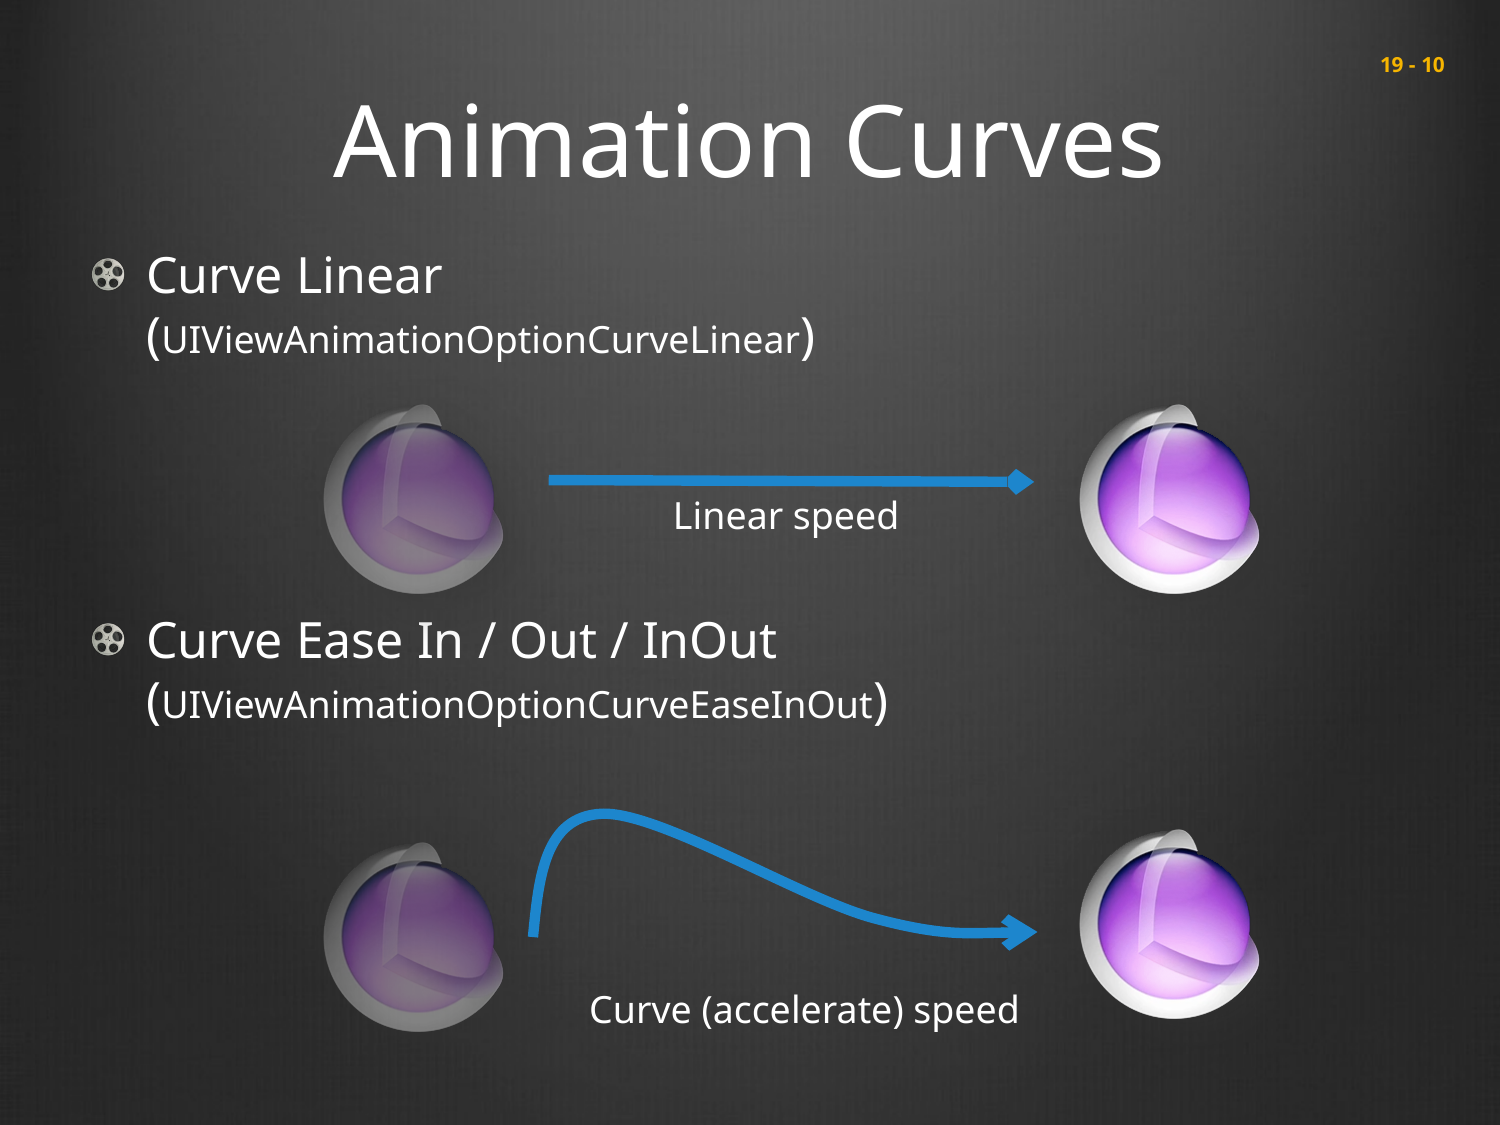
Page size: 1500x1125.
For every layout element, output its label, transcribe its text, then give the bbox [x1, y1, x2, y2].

picture [314, 830, 512, 1039]
picture [1070, 392, 1268, 601]
text_box Curve (accelerate) speed [574, 978, 1035, 1038]
text_box Linear speed [658, 496, 915, 545]
picture [1070, 817, 1268, 1026]
title Animation Curves [112, 19, 1388, 236]
list Curve Linear (UIViewAnimationOptionCurveLinear) Curve Ease In / Out / InOut (UIViewAnimationOptionCurveEaseInOut) [75, 236, 1425, 979]
picture [90, 621, 126, 657]
text_box [538, 812, 1038, 940]
text_box 19 - 10 [1306, 43, 1460, 86]
picture [90, 256, 126, 292]
picture [314, 392, 512, 601]
